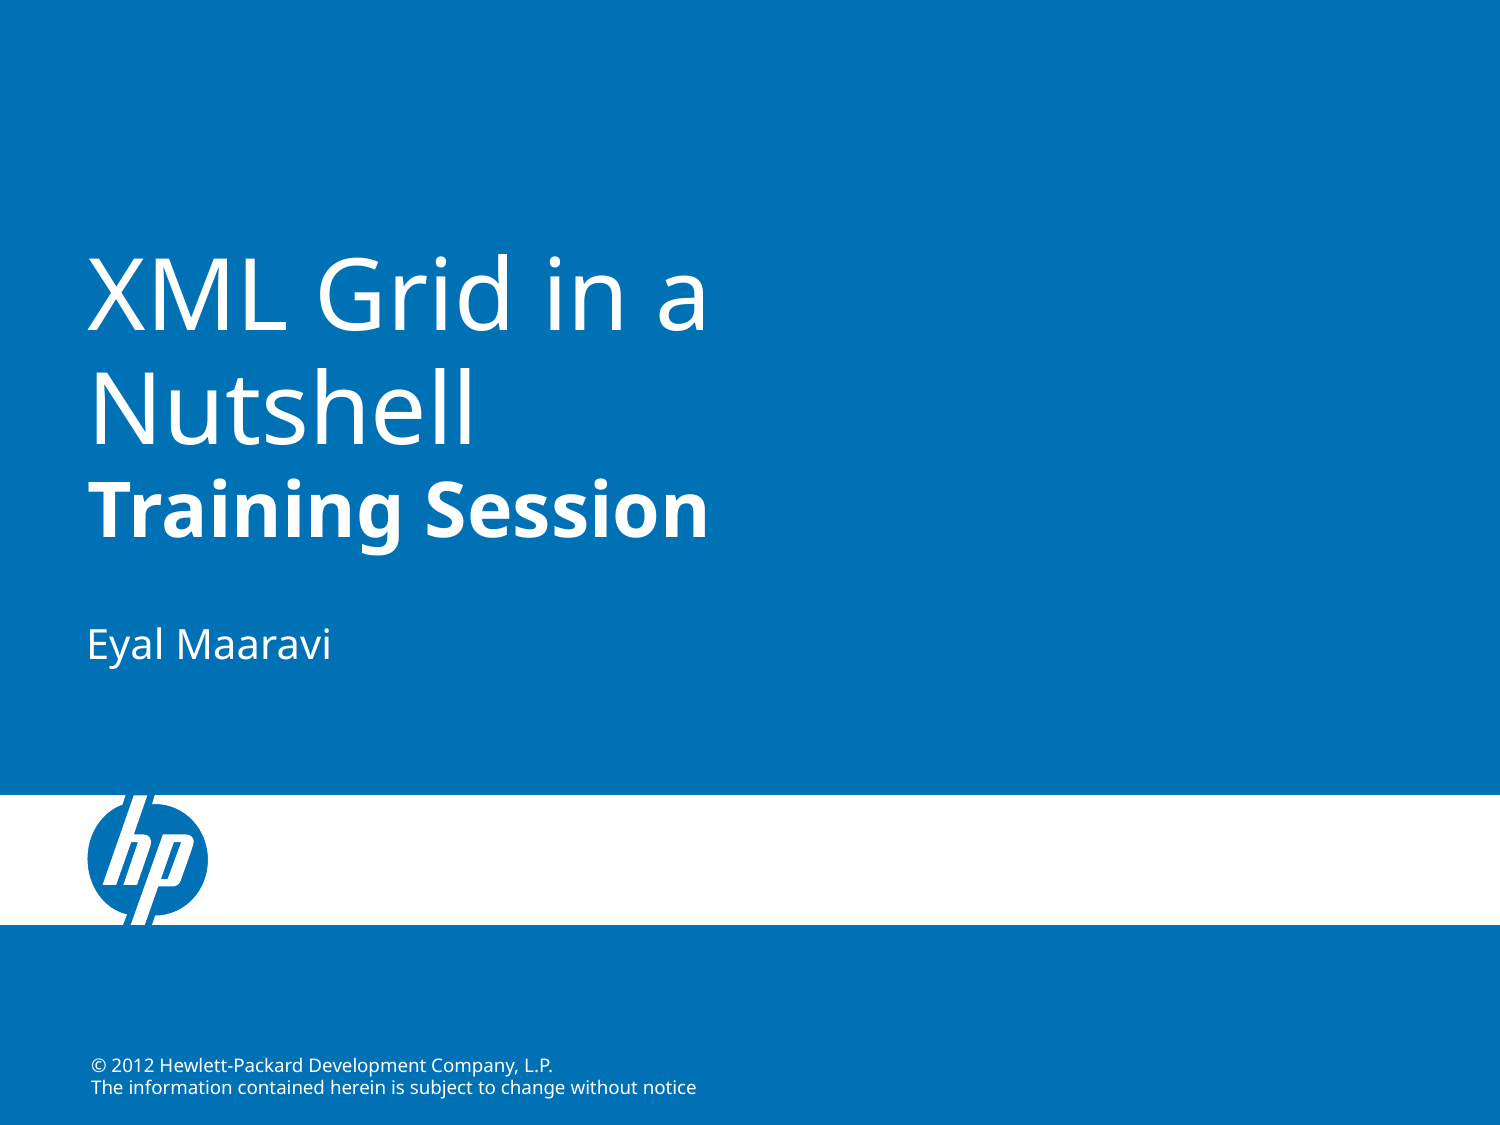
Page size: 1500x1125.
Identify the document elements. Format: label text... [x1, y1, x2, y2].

subtitle Eyal Maaravi [70, 613, 1322, 765]
title XML Grid in a Nutshell Training Session [72, 44, 1074, 564]
